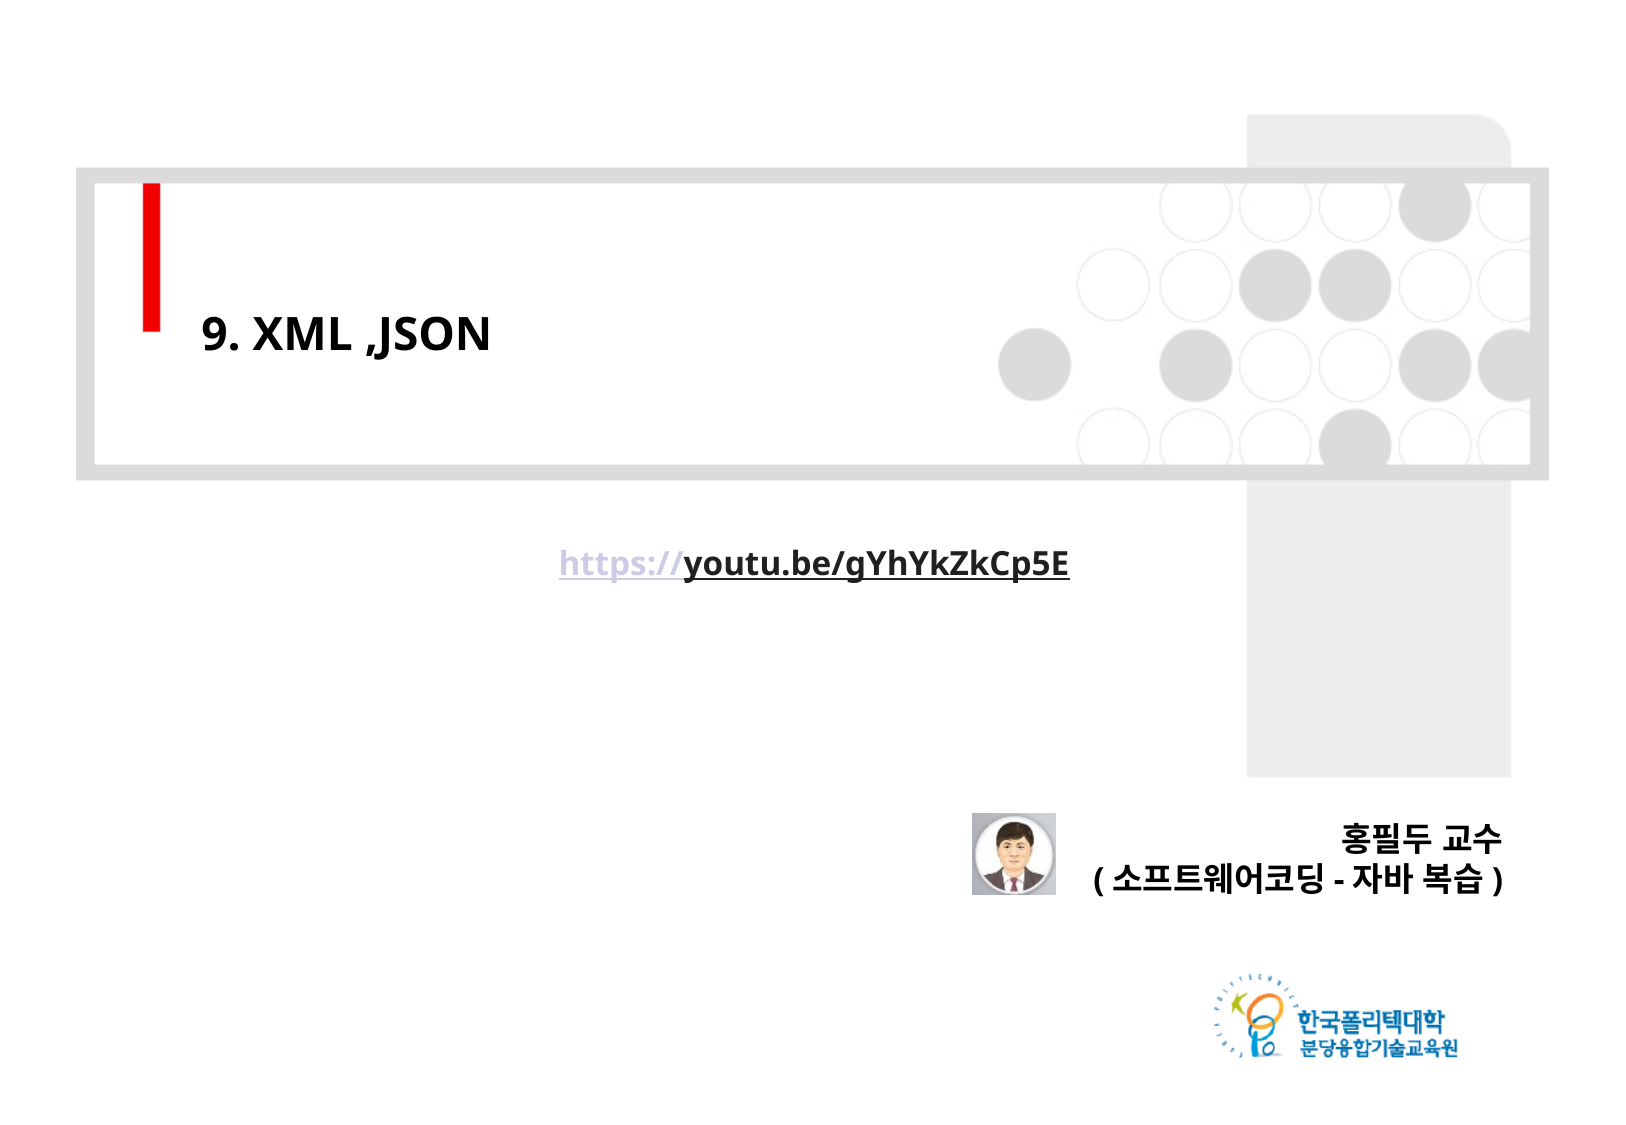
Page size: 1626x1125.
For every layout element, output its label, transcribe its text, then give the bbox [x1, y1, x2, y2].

title 9. XML ,JSON [186, 219, 1507, 433]
picture [76, 7, 1549, 1074]
text_box https://youtu.be/gYhYkZkCp5E [543, 534, 1093, 595]
text_box 홍필두 교수 (소프트웨어코딩-자바 복습) [949, 811, 1518, 906]
